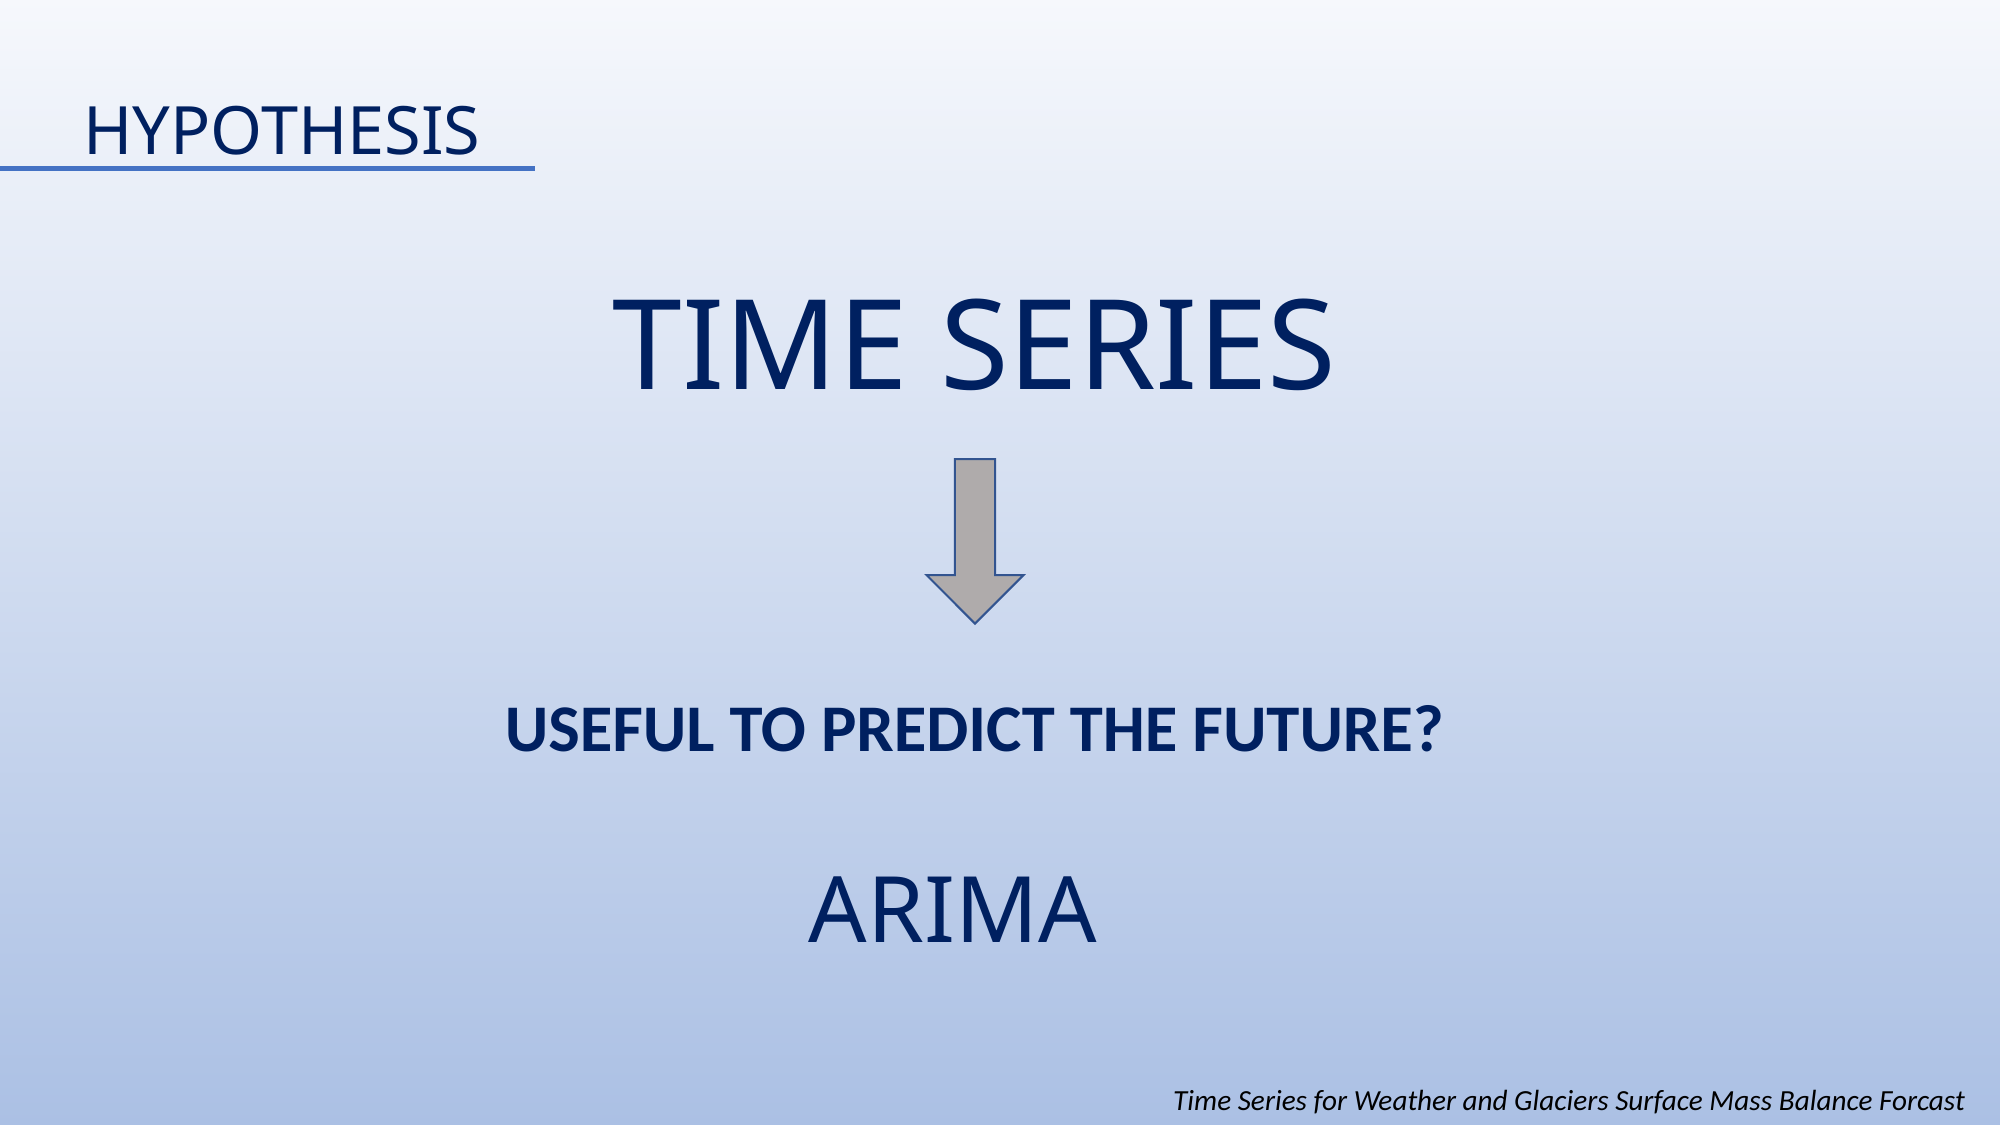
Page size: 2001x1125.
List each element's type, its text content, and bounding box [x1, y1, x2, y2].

text_box [924, 458, 1026, 626]
text_box HYPOTHESIS [29, 171, 535, 177]
text_box ARIMA [636, 843, 1270, 968]
text_box HYPOTHESIS [29, 59, 535, 166]
title TIME SERIES [225, 229, 1725, 424]
text_box Time Series for Weather and Glaciers Surface Mass Balance Forcast [1089, 1074, 1980, 1124]
subtitle USEFUL TO PREDICT THE FUTURE? [225, 686, 1725, 835]
